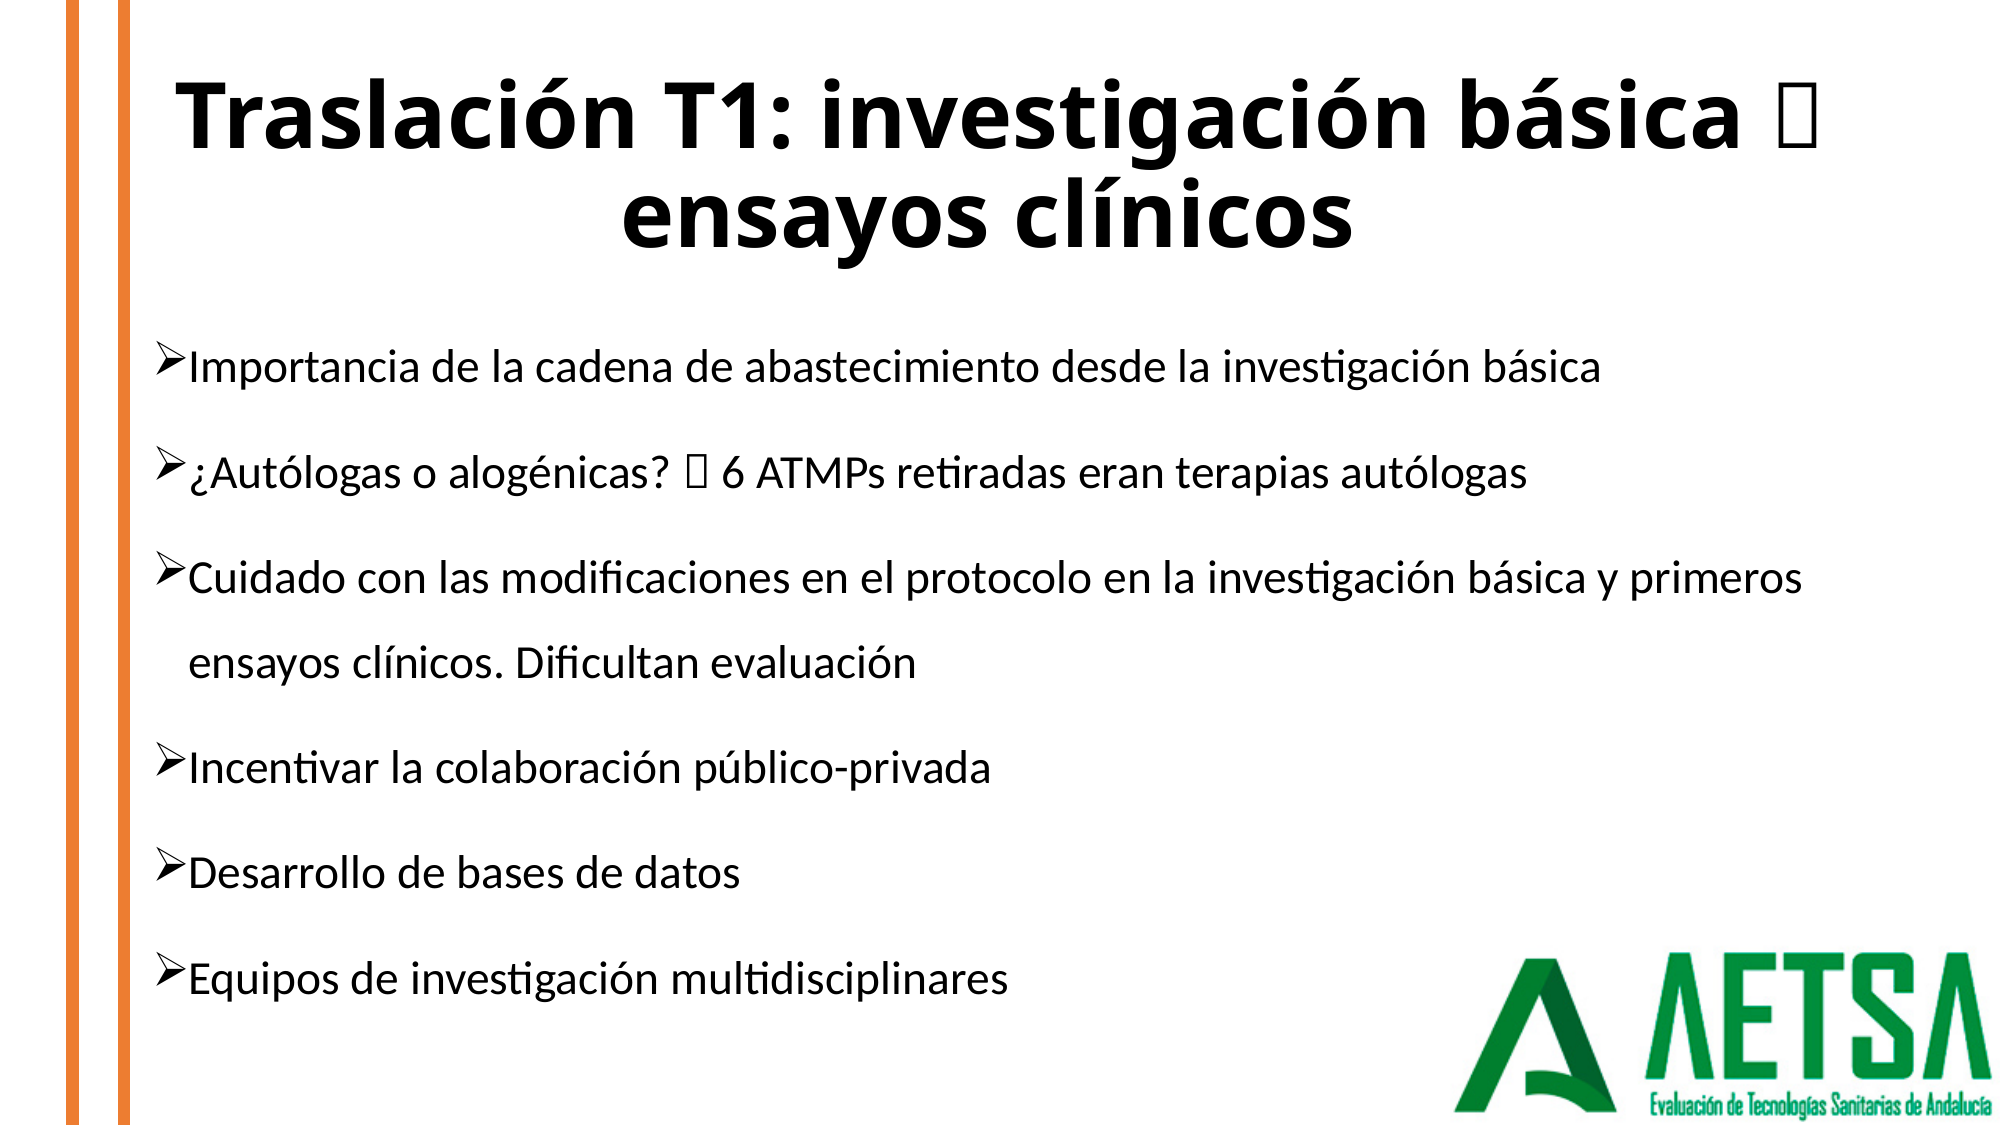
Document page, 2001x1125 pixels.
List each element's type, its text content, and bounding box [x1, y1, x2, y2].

title Traslación T1: investigación básica  ensayos clínicos [137, 59, 1863, 278]
list Importancia de la cadena de abastecimiento desde la investigación básica ¿Autólogas o alogénicas?  6 ATMPs retiradas eran terapias autólogas Cuidado con las modificaciones en el protocolo en la investigación básica y primeros ensayos clínicos. Dificultan evaluación Incentivar la colaboración público-privada Desarrollo de bases de datos Equipos de investigación multidisciplinares [137, 299, 1863, 1014]
picture [1446, 937, 2000, 1125]
